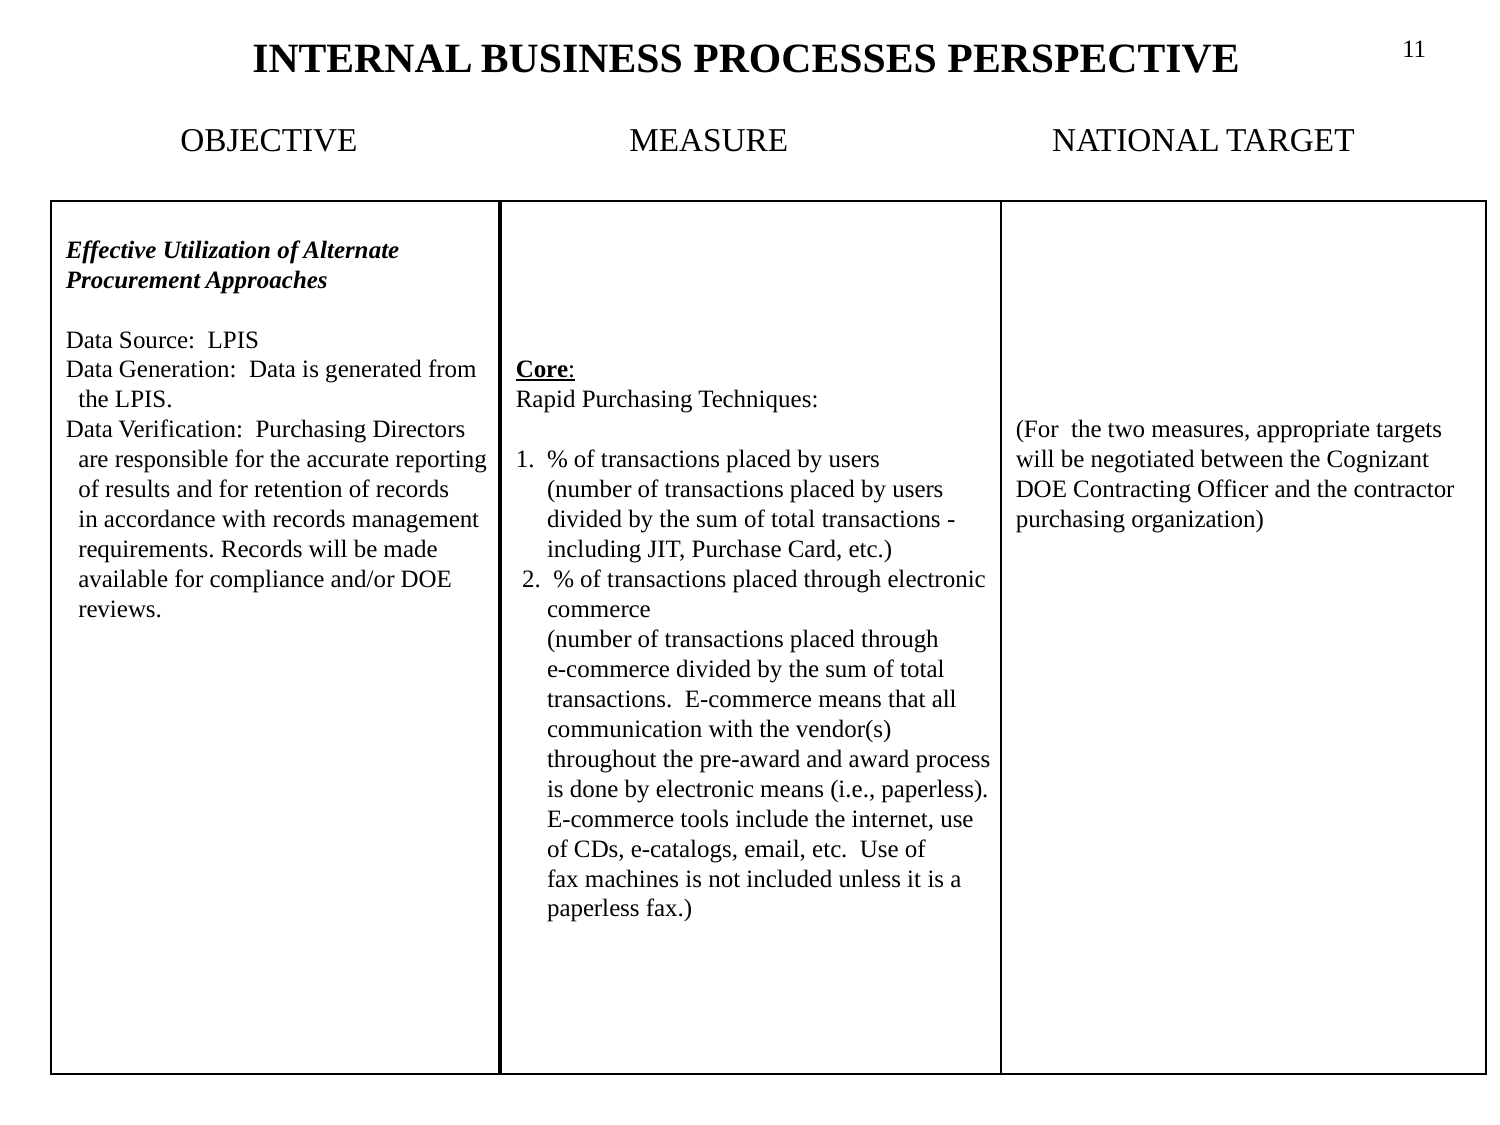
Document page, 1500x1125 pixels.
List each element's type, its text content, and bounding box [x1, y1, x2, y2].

text_box Core: Rapid Purchasing Techniques: 1. % of transactions placed by users (number of transactions placed by users divided by the sum of total transactions - including JIT, Purchase Card, etc.) 2. % of transactions placed through electronic commerce (number of transactions placed through e-commerce divided by the sum of total transactions. E-commerce means that all communication with the vendor(s) throughout the pre-award and award process is done by electronic means (i.e., paperless). E-commerce tools include the internet, use of CDs, e-catalogs, email, etc. Use of fax machines is not included unless it is a paperless fax.) [501, 201, 1000, 1074]
text_box 11 [1387, 24, 1450, 70]
text_box Effective Utilization of Alternate Procurement Approaches Data Source: LPIS Data Generation: Data is generated from the LPIS. Data Verification: Purchasing Directors are responsible for the accurate reporting of results and for retention of records in accordance with records management requirements. Records will be made available for compliance and/or DOE reviews. [51, 201, 499, 1074]
text_box INTERNAL BUSINESS PROCESSES PERSPECTIVE [237, 23, 1350, 88]
text_box OBJECTIVE MEASURE NATIONAL TARGET [83, 110, 1477, 165]
text_box (For the two measures, appropriate targets will be negotiated between the Cognizant DOE Contracting Officer and the contractor purchasing organization) [1000, 201, 1487, 1074]
